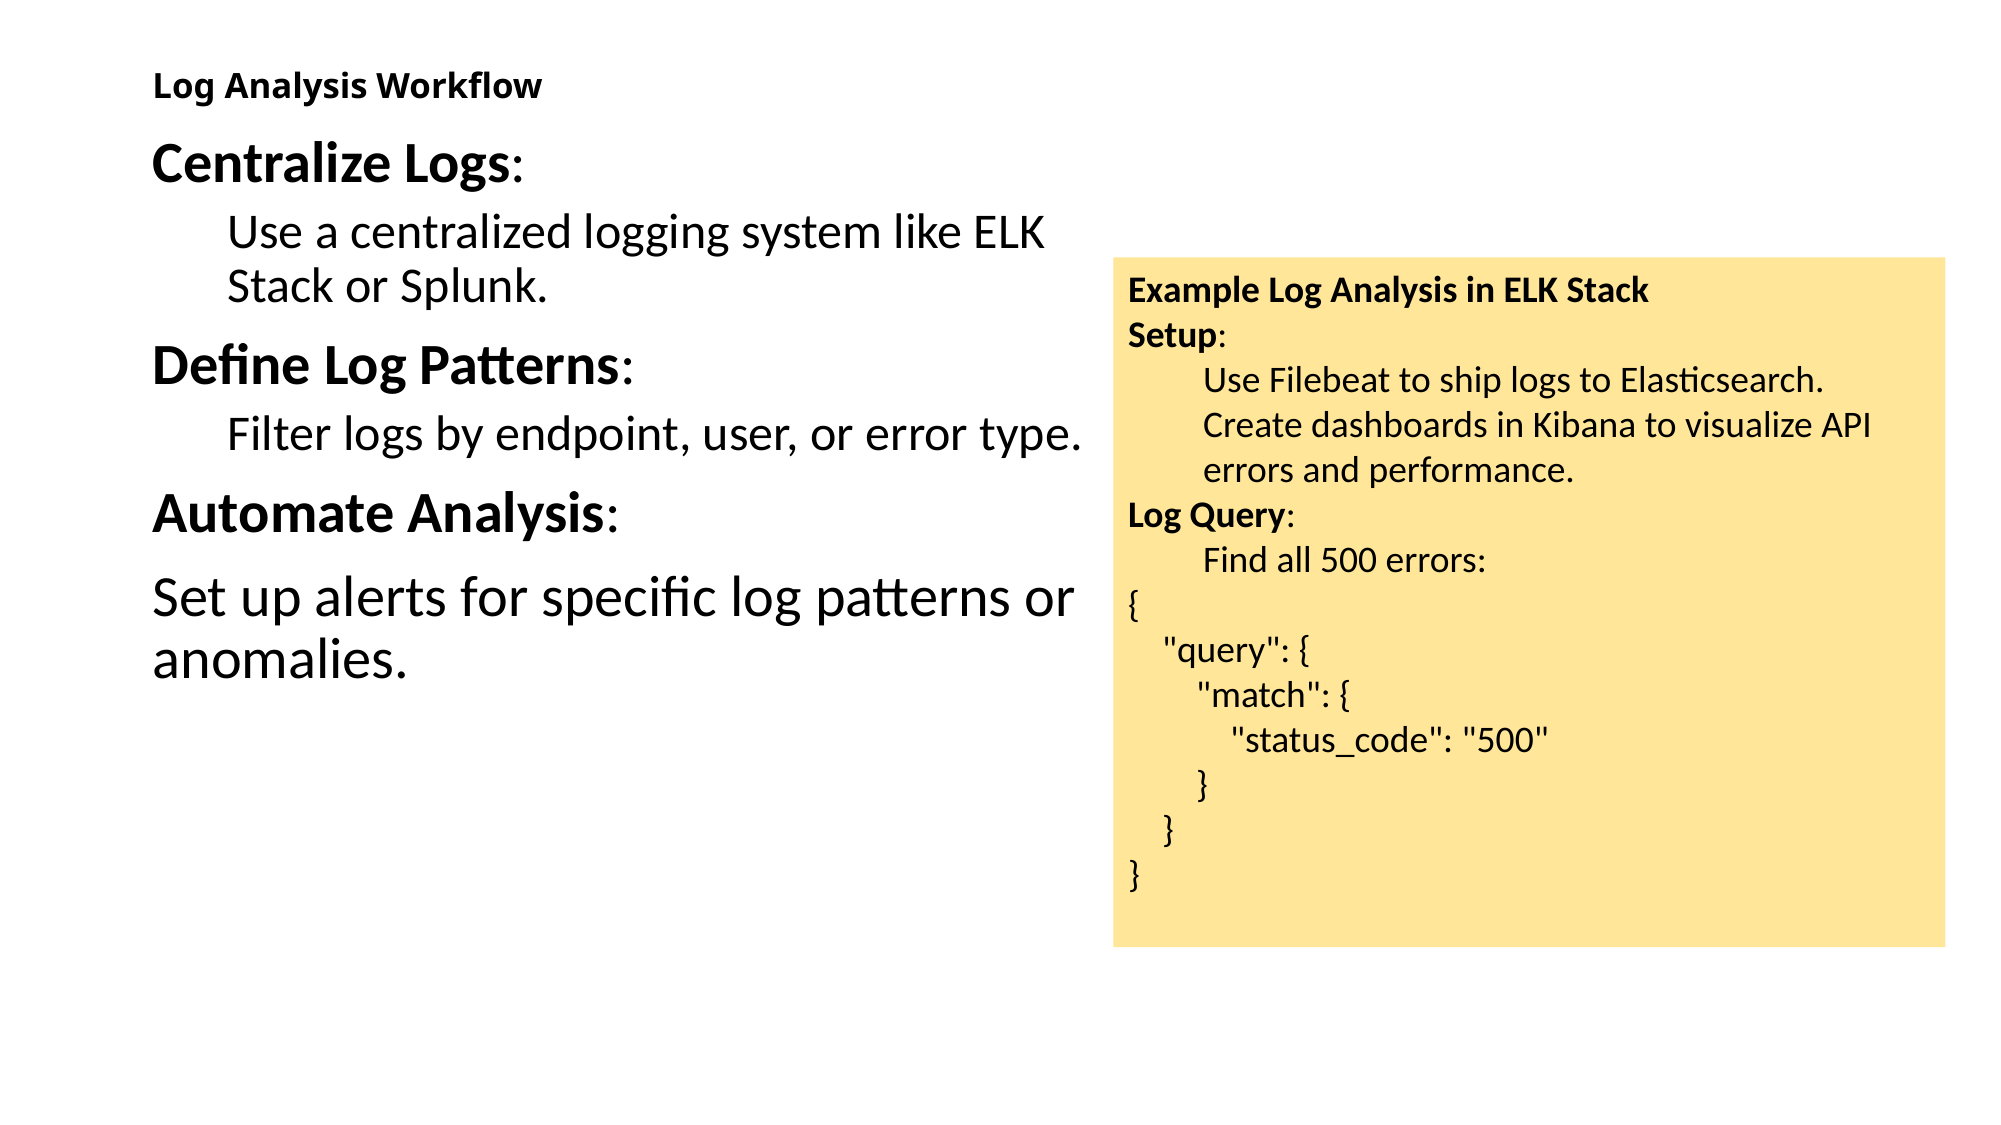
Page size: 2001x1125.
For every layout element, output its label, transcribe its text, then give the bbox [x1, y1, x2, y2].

list Centralize Logs: Use a centralized logging system like ELK Stack or Splunk. Define Log Patterns: Filter logs by endpoint, user, or error type. Automate Analysis: Set up alerts for specific log patterns or anomalies. [137, 124, 1100, 1112]
title Log Analysis Workflow [137, 59, 1863, 149]
text_box Example Log Analysis in ELK Stack Setup: Use Filebeat to ship logs to Elasticsearch. Create dashboards in Kibana to visualize API errors and performance. Log Query: Find all 500 errors: { "query": { "match": { "status_code": "500" } } } [1113, 257, 1946, 948]
